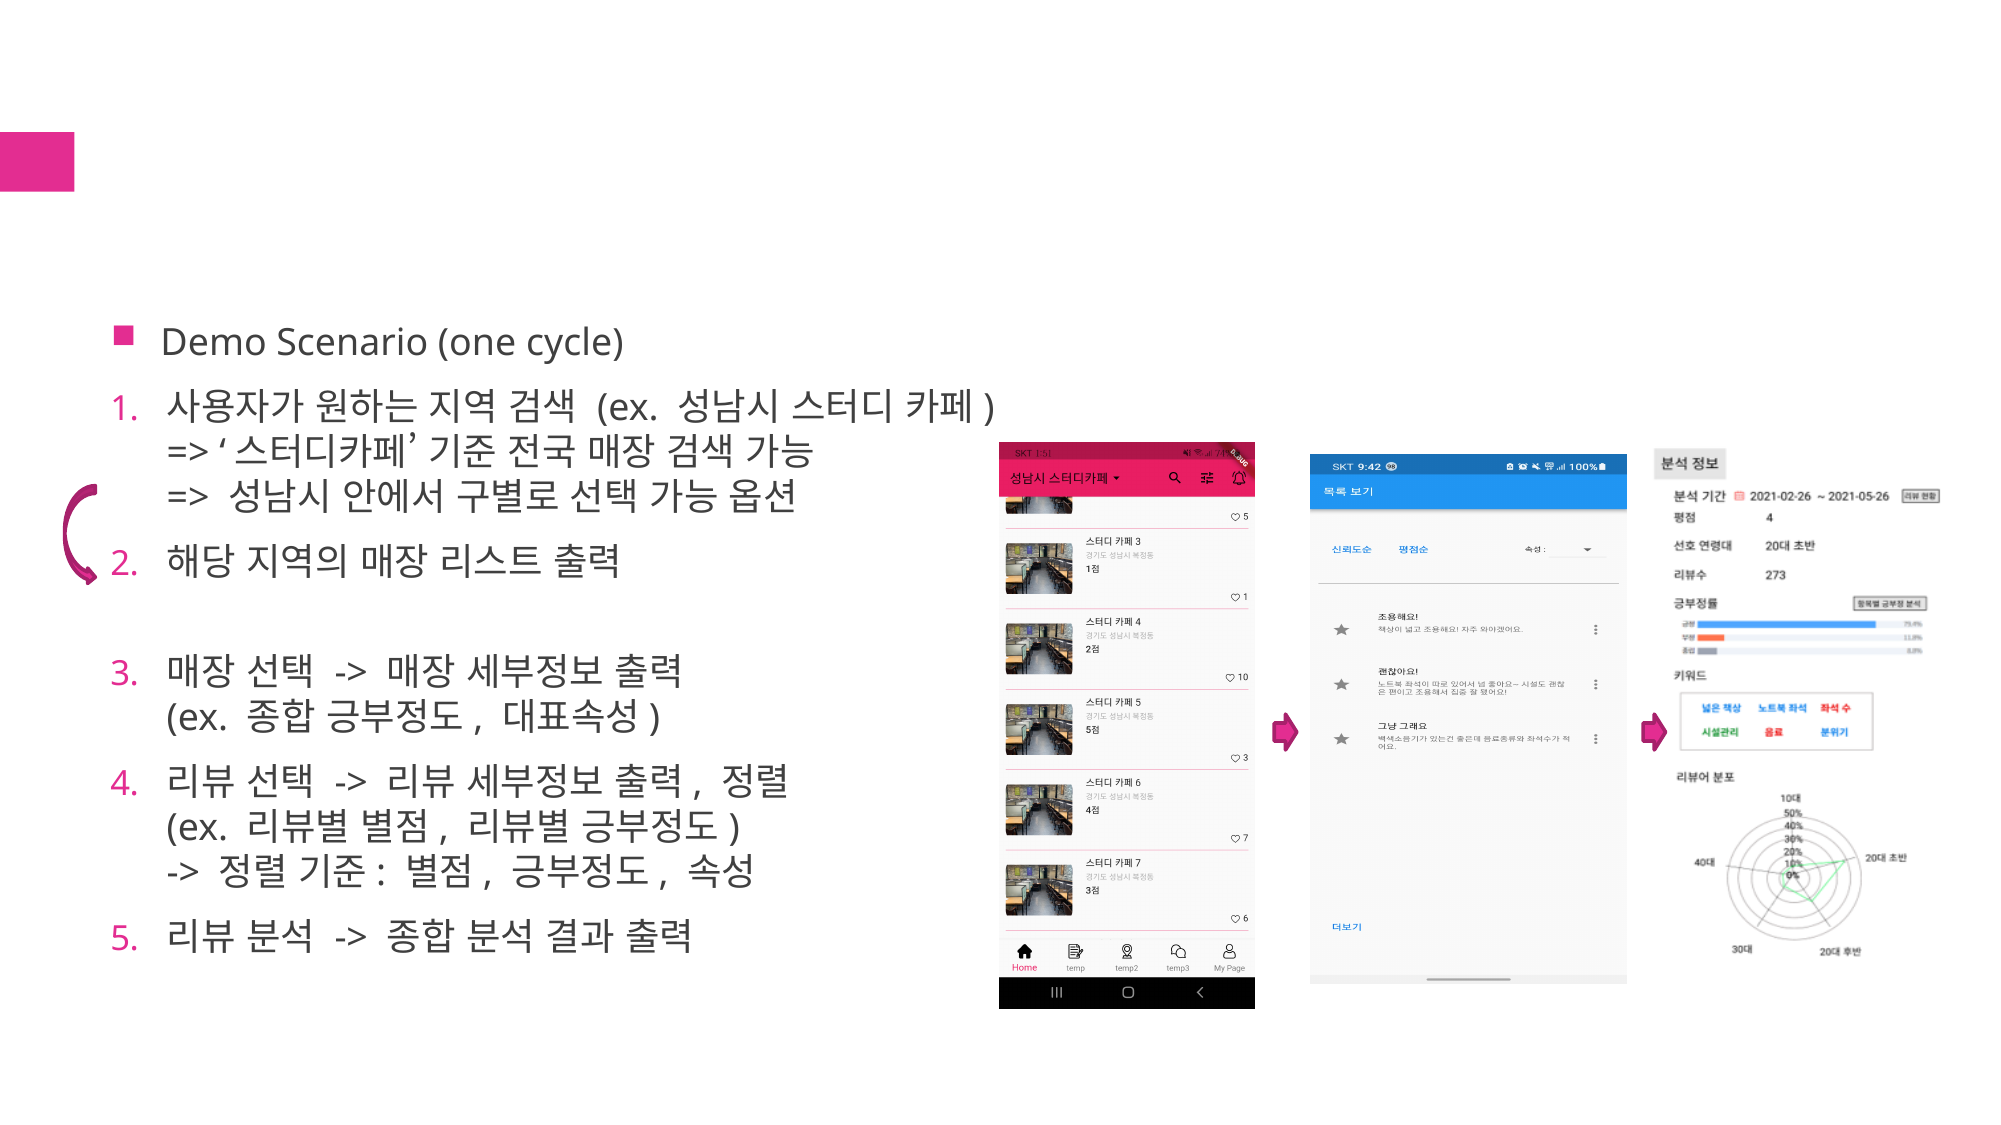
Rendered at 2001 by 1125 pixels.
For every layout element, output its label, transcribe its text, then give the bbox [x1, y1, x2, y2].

text_box [1272, 712, 1299, 752]
picture [1310, 454, 1627, 985]
picture [1639, 441, 1956, 988]
picture [999, 441, 1256, 1009]
list Demo Scenario (one cycle) 사용자가 원하는 지역 검색 (ex. 성남시 스터디 카페) => ‘스터디카페’ 기준 전국 매장 검색 가능 => 성남시 안에서 구별로 선택 가능 옵션 해당 지역의 매장 리스트 출력 매장 선택 -> 매장 세부정보 출력 (ex. 종합 긍부정도, 대표속성) 리뷰 선택 -> 리뷰 세부정보 출력, 정렬 (ex. 리뷰별 별점, 리뷰별 긍부정도) -> 정렬 기준: 별점, 긍부정도, 속성 리뷰 분석 -> 종합 분석 결과 출력 [95, 310, 1905, 981]
text_box [62, 483, 98, 586]
